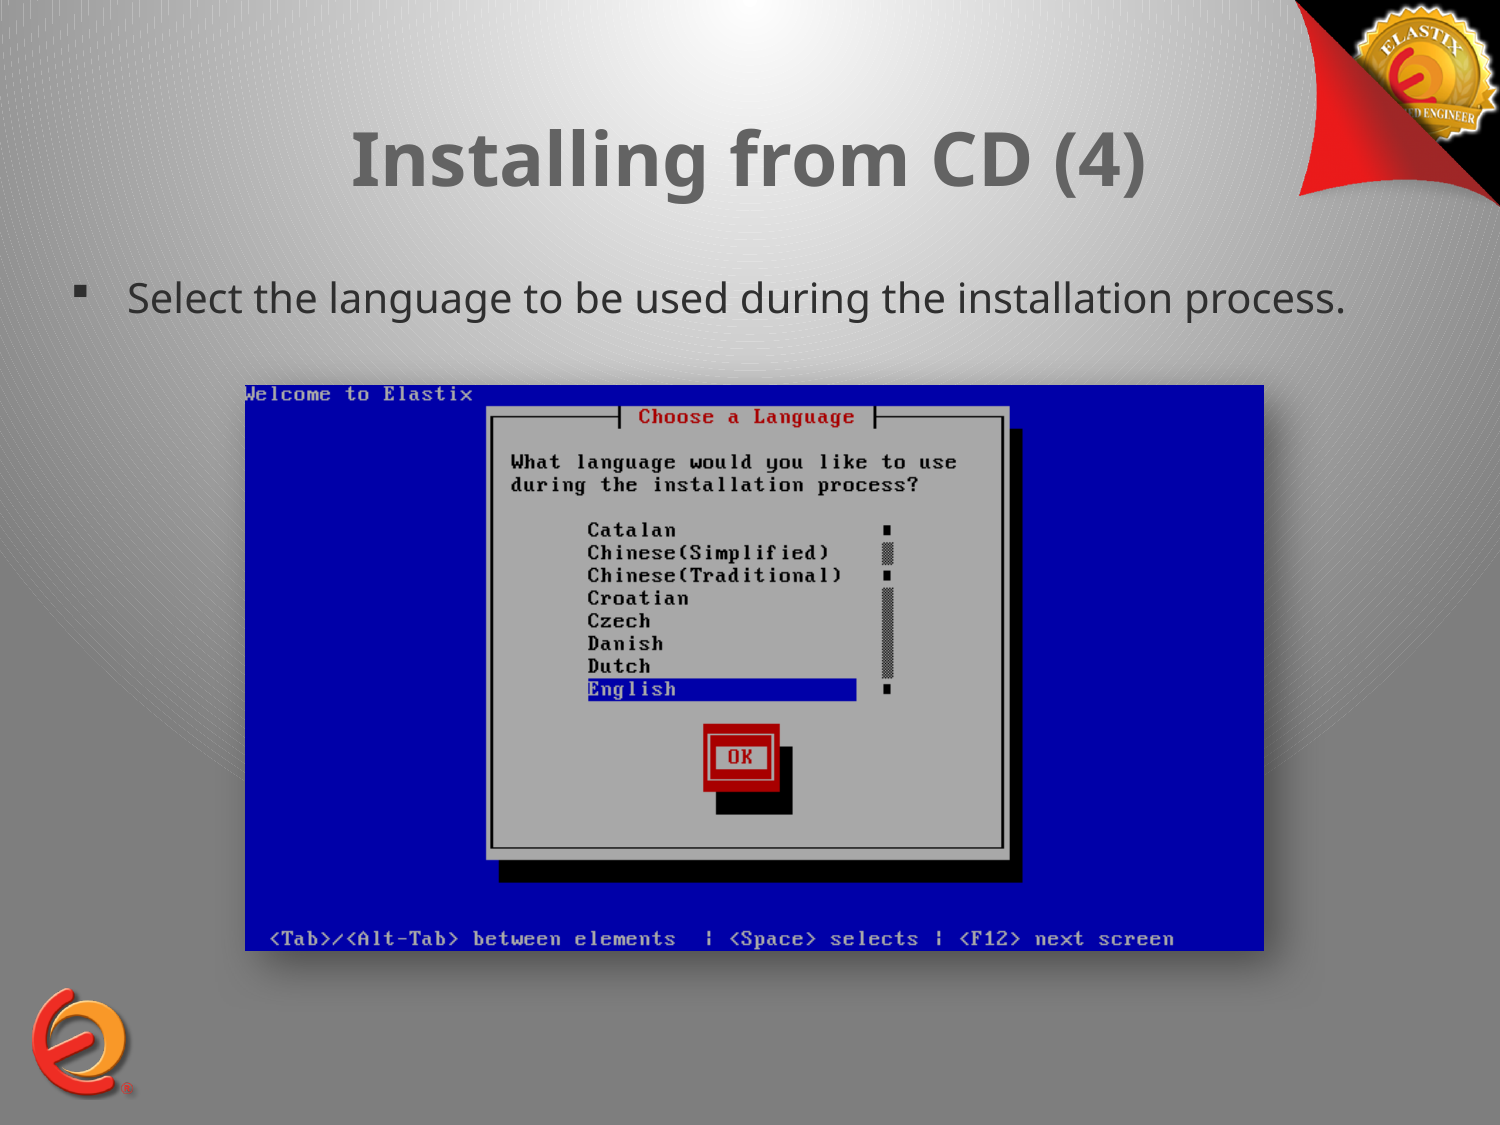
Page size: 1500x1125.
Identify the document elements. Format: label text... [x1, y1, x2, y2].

text_box Installing from CD (4) [74, 67, 1425, 256]
picture [1293, 0, 1500, 211]
text_box Select the language to be used during the installation process. [70, 267, 1420, 365]
picture [244, 385, 1264, 952]
picture [24, 974, 151, 1101]
